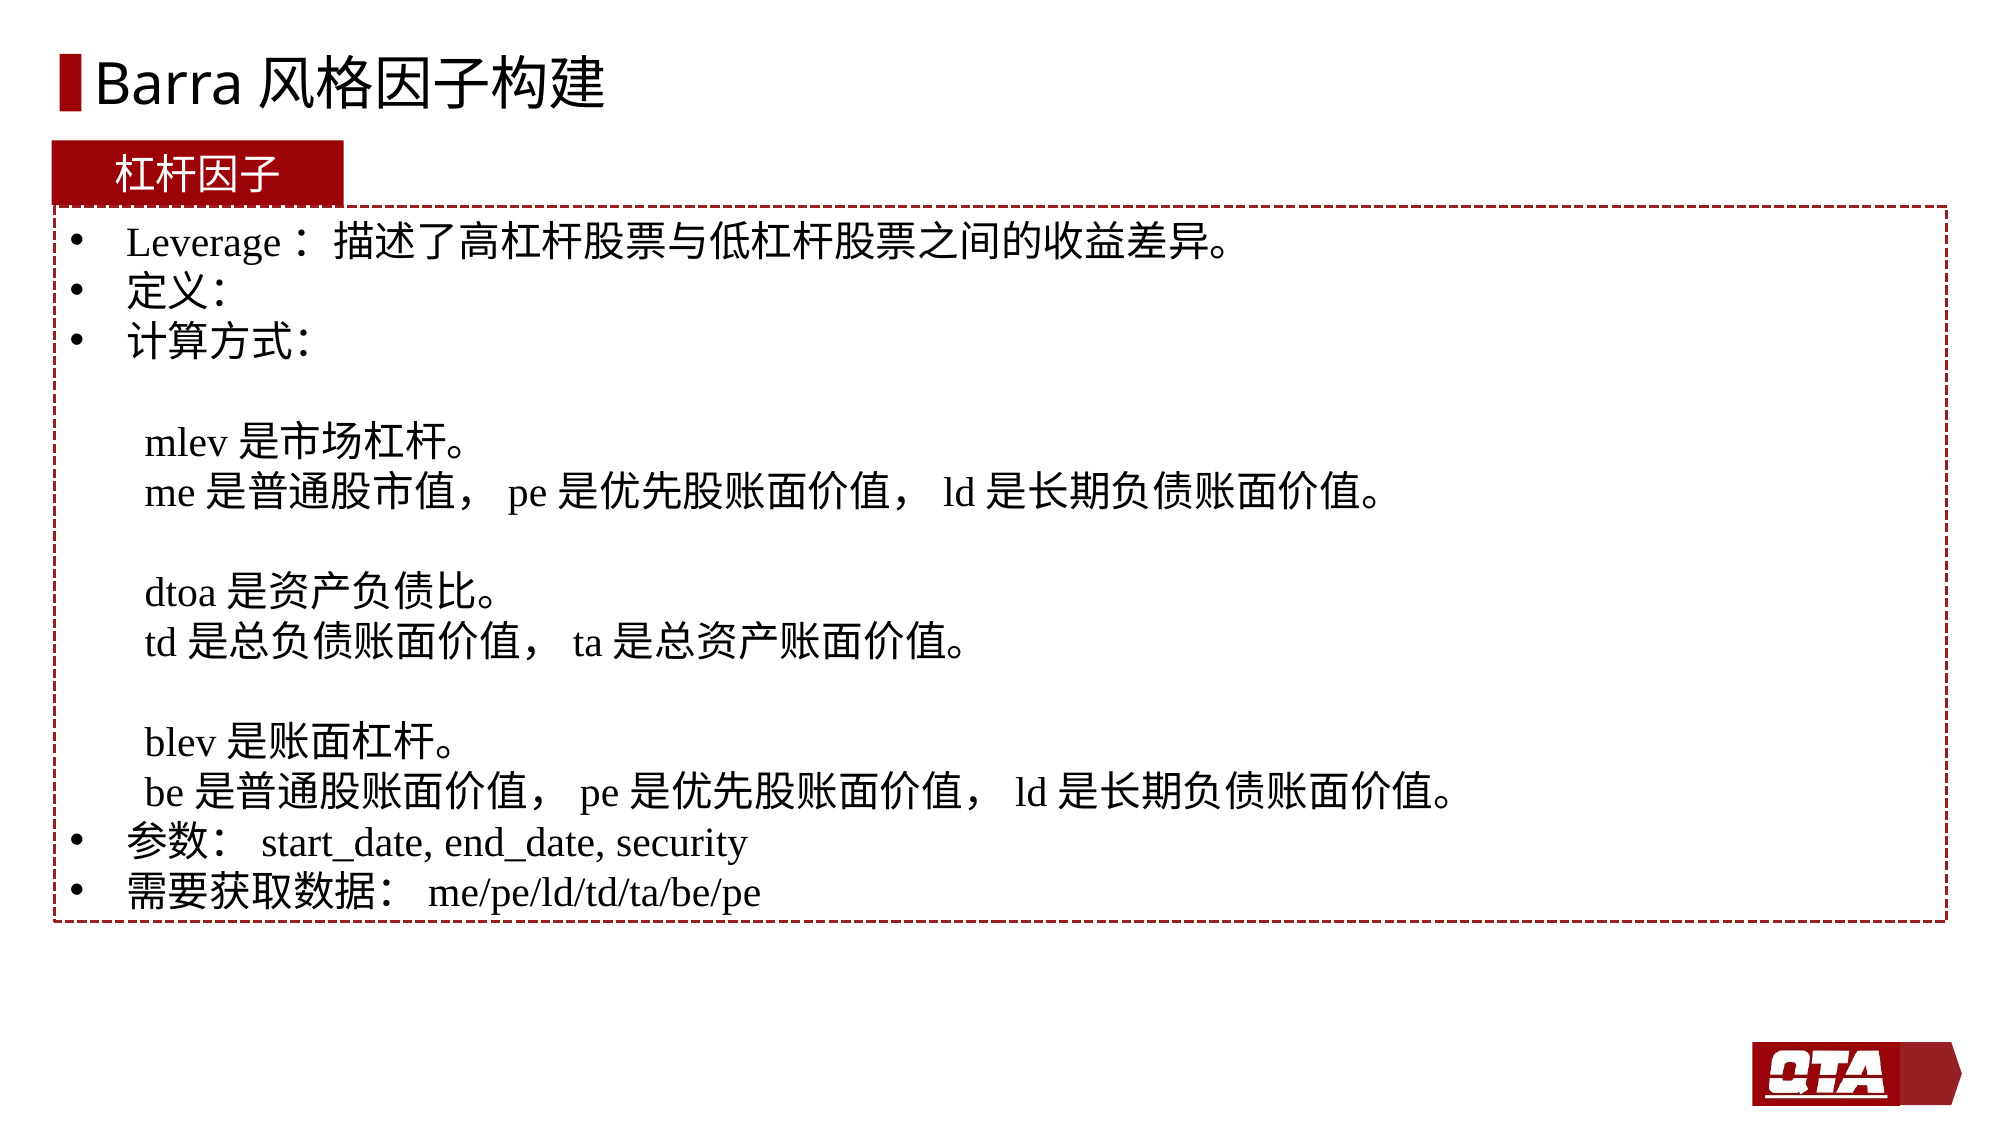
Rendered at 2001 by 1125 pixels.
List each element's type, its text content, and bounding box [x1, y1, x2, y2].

text_box 杠杆因子 [51, 140, 344, 206]
slide_number [1511, 1042, 1962, 1103]
title Barra风格因子构建 [78, 0, 1775, 174]
